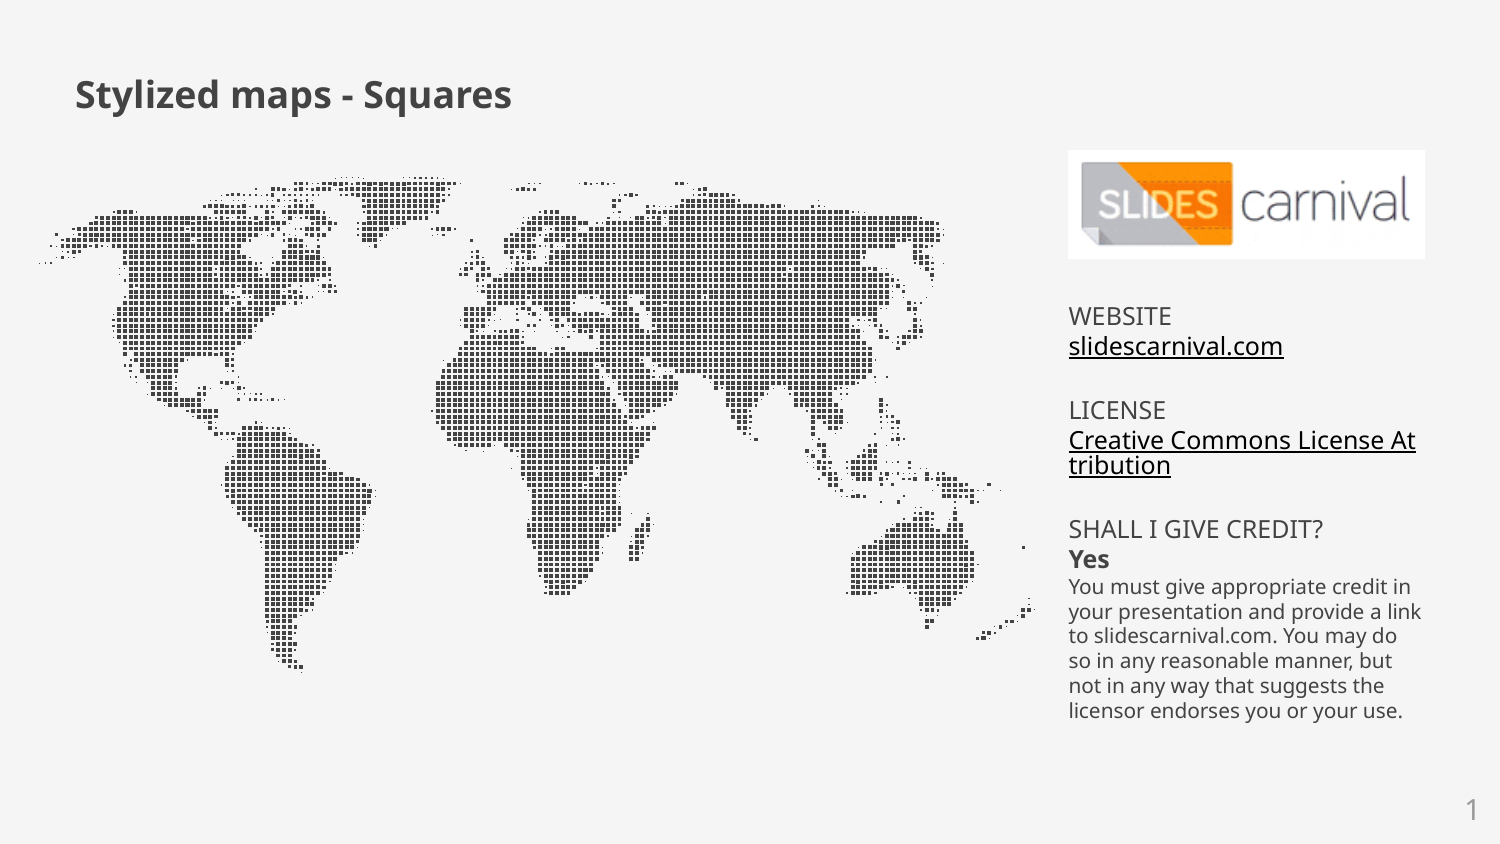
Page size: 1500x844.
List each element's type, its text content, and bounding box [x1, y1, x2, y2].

list WEBSITE slidescarnival.com LICENSE Creative Commons License Attribution SHALL I GIVE CREDIT? Yes You must give appropriate credit in your presentation and provide a link to slidescarnival.com. You may do so in any reasonable manner, but not in any way that suggests the licensor endorses you or your use. [1068, 300, 1425, 757]
title Stylized maps - Squares [75, 71, 1425, 128]
picture [1068, 150, 1426, 259]
slide_number 1 [1391, 779, 1482, 844]
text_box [38, 176, 1036, 674]
